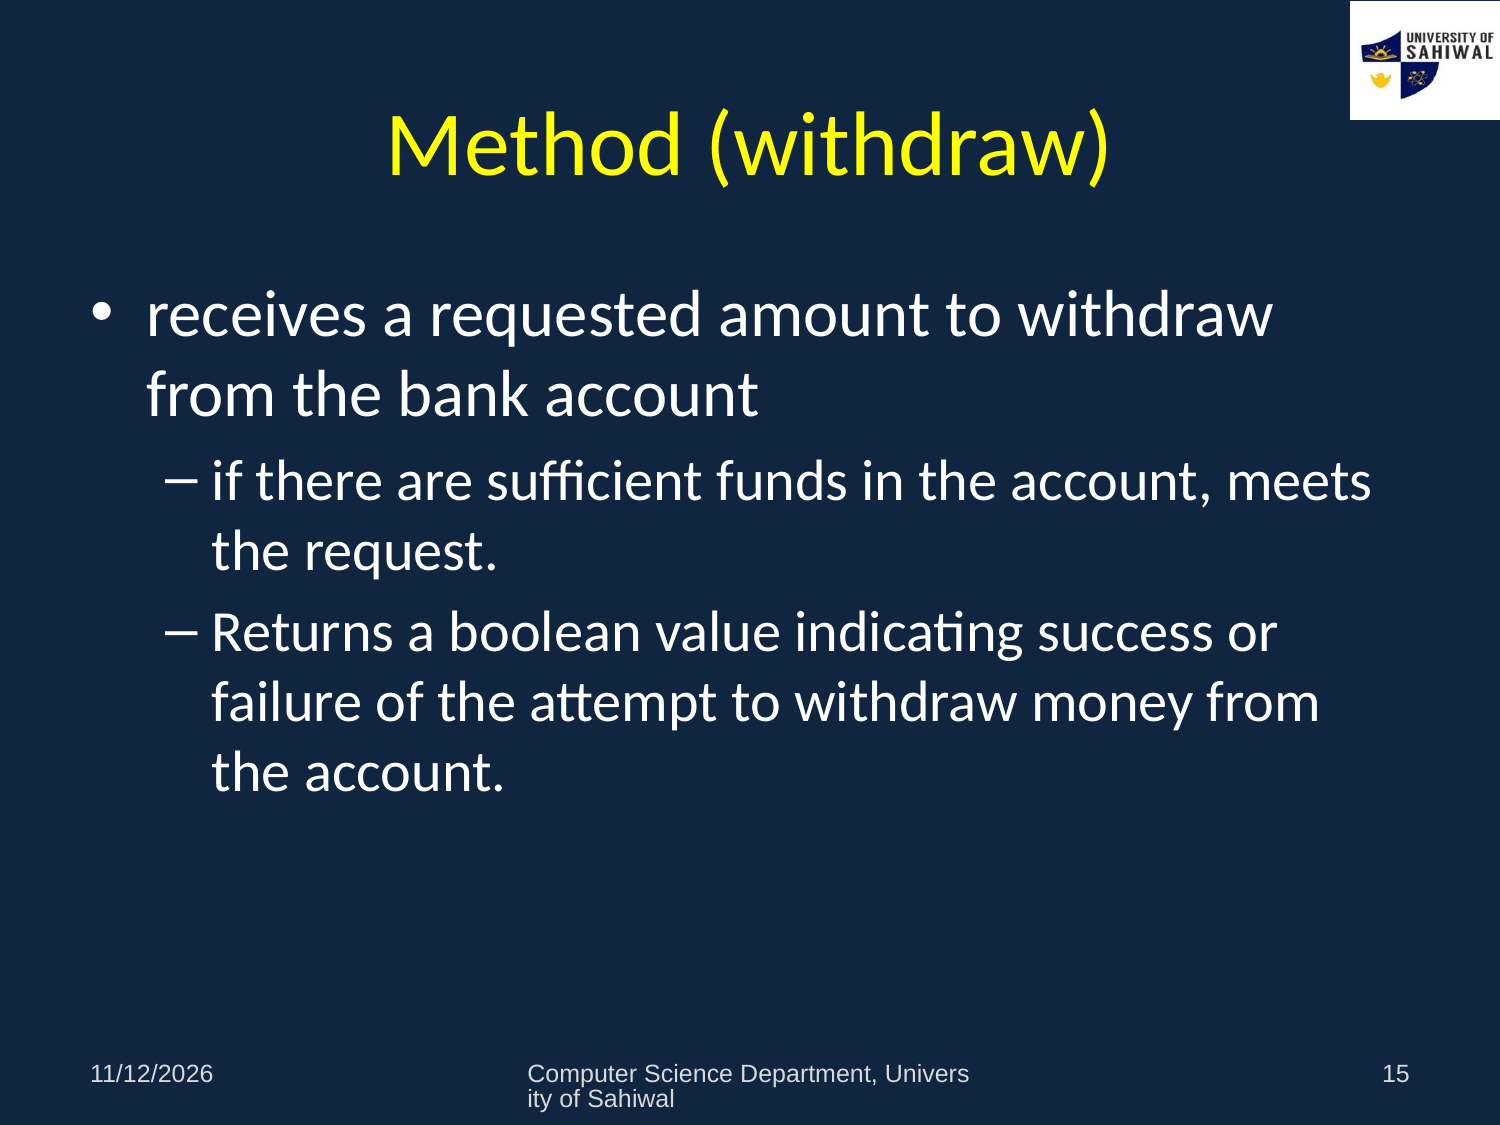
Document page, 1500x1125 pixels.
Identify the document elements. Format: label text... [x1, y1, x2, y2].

picture [1350, 1, 1500, 120]
slide_number 15 [1074, 1042, 1425, 1103]
footer Computer Science Department, University of Sahiwal [512, 1042, 988, 1103]
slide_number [75, 1042, 425, 1103]
title Method (withdraw) [75, 45, 1425, 233]
list receives a requested amount to withdraw from the bank account if there are sufficient funds in the account, meets the request. Returns a boolean value indicating success or failure of the attempt to withdraw money from the account. [75, 262, 1425, 1005]
